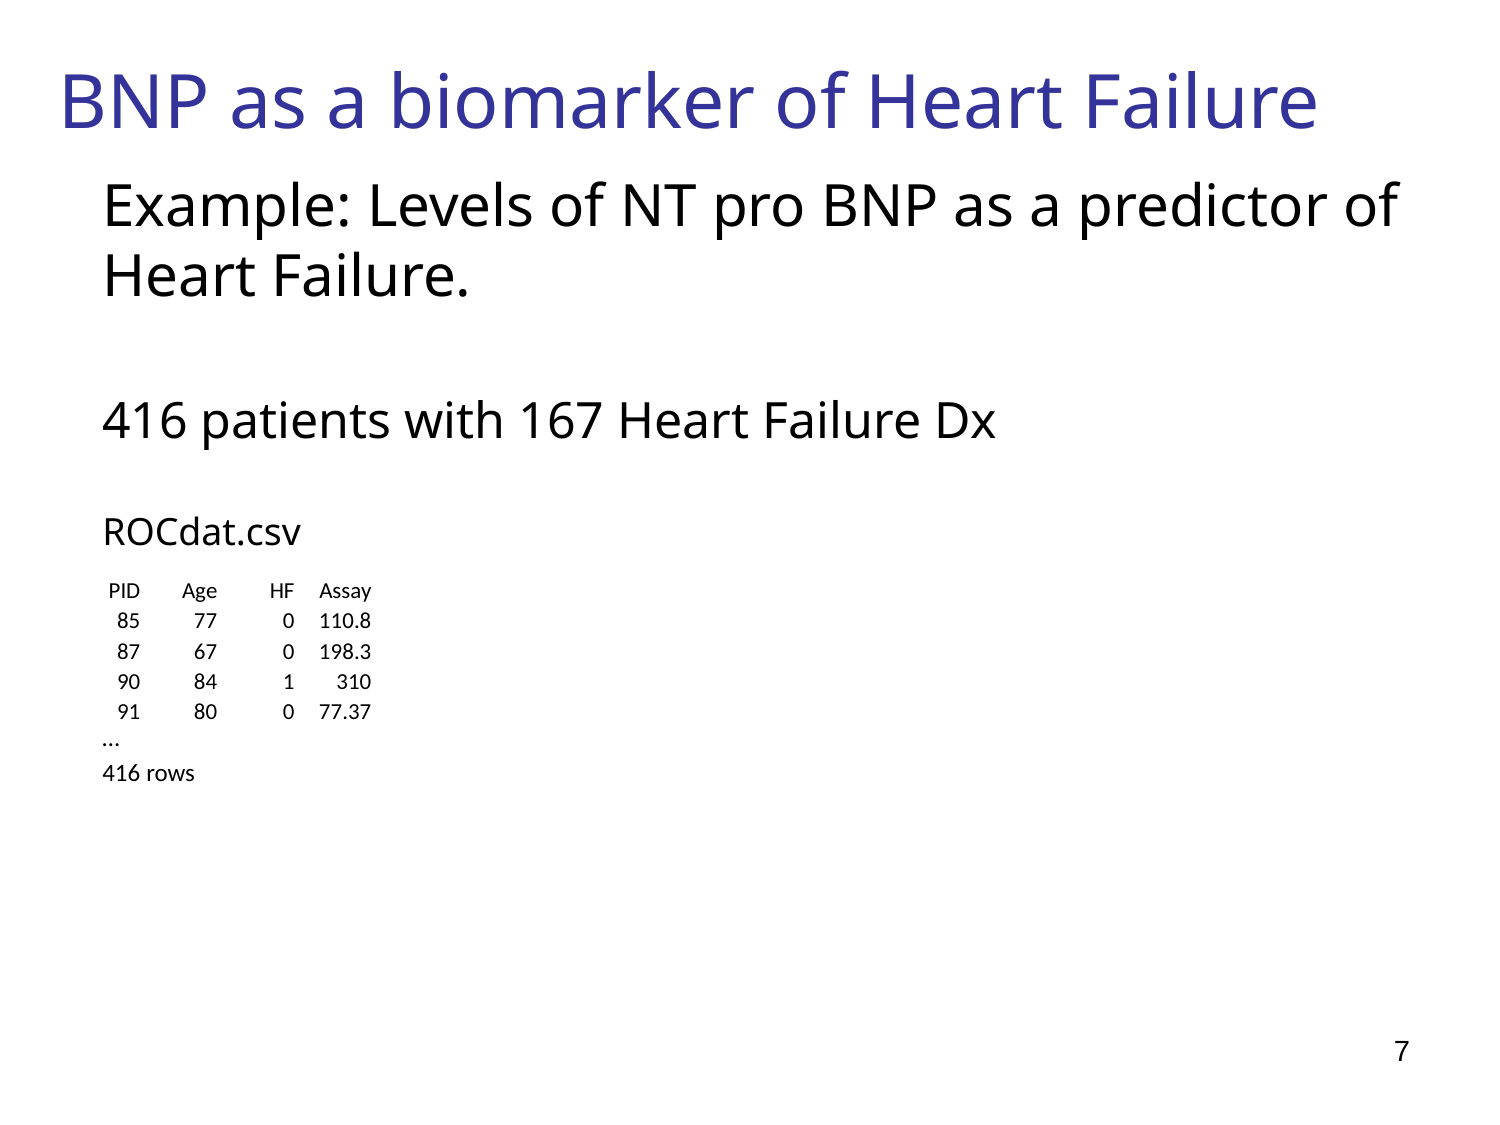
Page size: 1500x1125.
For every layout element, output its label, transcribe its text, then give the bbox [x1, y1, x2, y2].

table_cell 77.37 [296, 695, 373, 725]
table_cell 0 [219, 635, 296, 665]
table_cell 87 [65, 635, 142, 665]
table_header PID [65, 574, 142, 604]
title BNP as a biomarker of Heart Failure [0, 0, 1500, 197]
list Example: Levels of NT pro BNP as a predictor of Heart Failure. 416 patients with 167 Heart Failure Dx ROCdat.csv … 416 rows [76, 160, 1427, 1005]
table_cell 310 [296, 665, 373, 695]
table_cell 91 [65, 695, 142, 725]
table_cell 90 [65, 665, 142, 695]
slide_number 7 [1074, 1024, 1425, 1103]
table_cell 0 [219, 695, 296, 725]
table_cell 1 [219, 665, 296, 695]
table_cell 67 [142, 635, 219, 665]
table_header Age [142, 574, 219, 604]
table_cell 110.8 [296, 604, 373, 635]
table_cell 80 [142, 695, 219, 725]
table_cell 84 [142, 665, 219, 695]
table_cell 85 [65, 604, 142, 635]
table_cell 77 [142, 604, 219, 635]
table_header Assay [296, 574, 373, 604]
table_cell 0 [219, 604, 296, 635]
table_cell 198.3 [296, 635, 373, 665]
table_header HF [219, 574, 296, 604]
